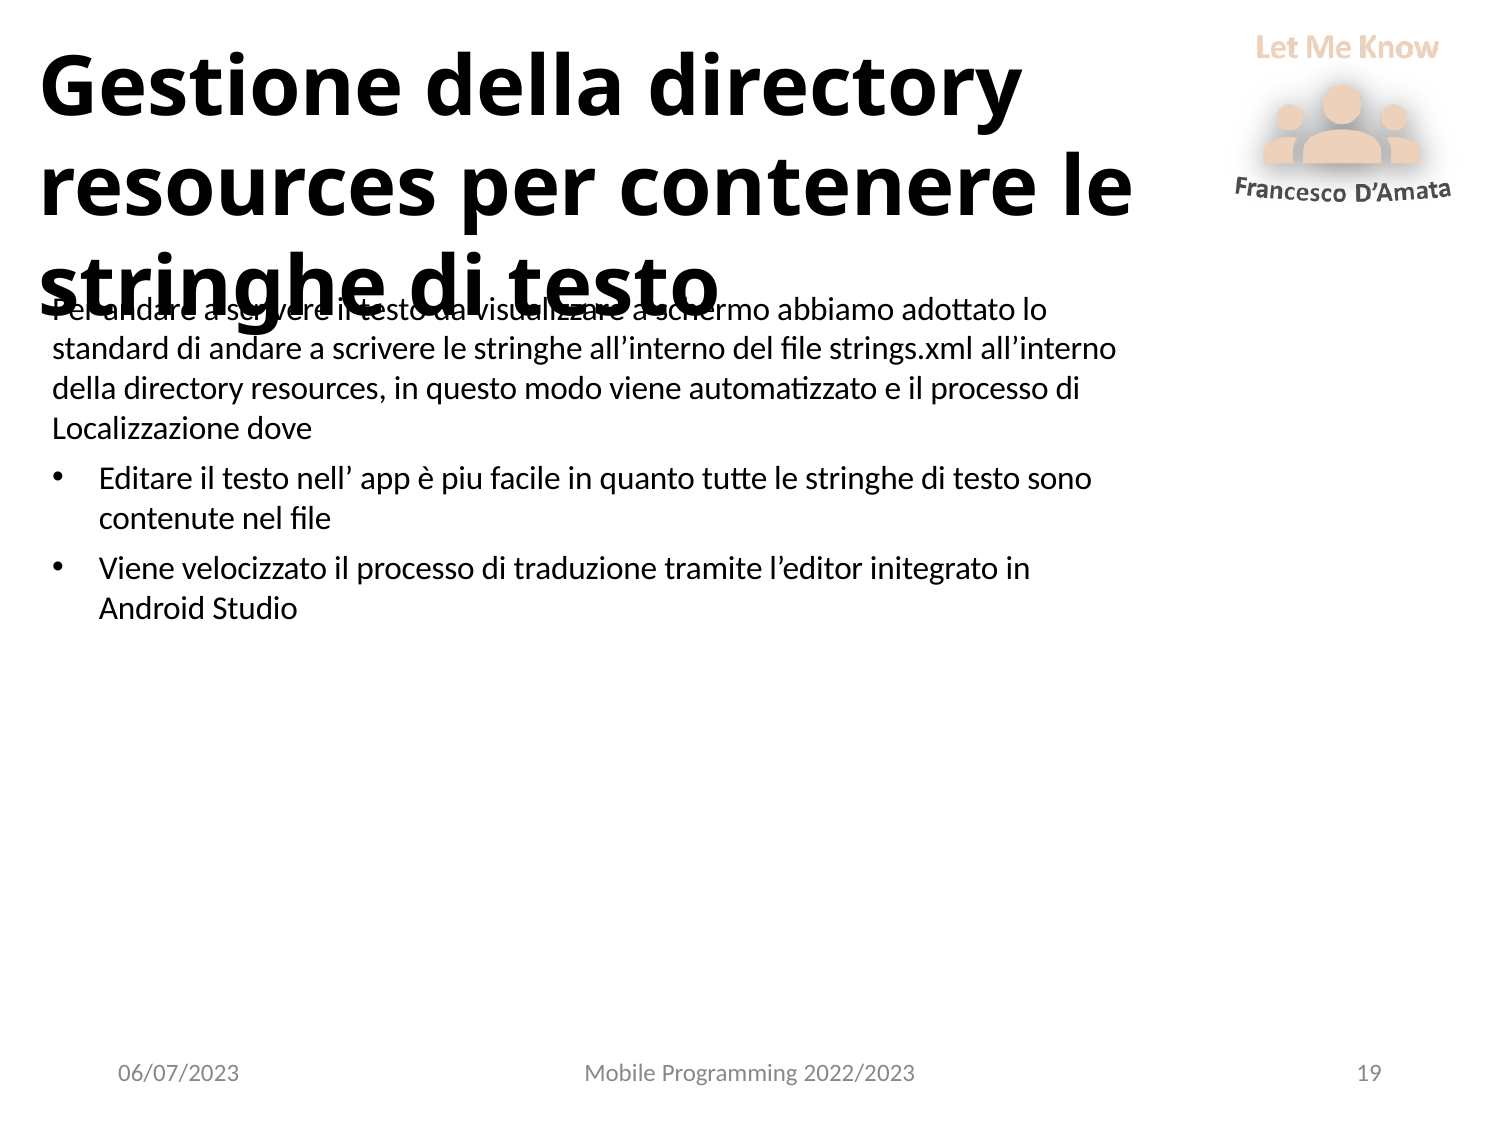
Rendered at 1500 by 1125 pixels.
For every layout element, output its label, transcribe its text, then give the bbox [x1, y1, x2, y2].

slide_number 19 [1350, 1060, 1389, 1090]
picture [1199, 14, 1500, 226]
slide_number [116, 1060, 242, 1090]
text_box Gestione della directory resources per contenere le stringhe di testo [21, 24, 1245, 340]
footer Mobile Programming 2022/2023 [582, 1060, 918, 1090]
text_box Per andare a scrivere il testo da visualizzare a schermo abbiamo adottato lo standard di andare a scrivere le stringhe all’interno del file strings.xml all’interno della directory resources, in questo modo viene automatizzato e il processo di Localizzazione dove Editare il testo nell’ app è piu facile in quanto tutte le stringhe di testo sono contenute nel file Viene velocizzato il processo di traduzione tramite l’editor initegrato in Android Studio [0, 276, 1165, 626]
